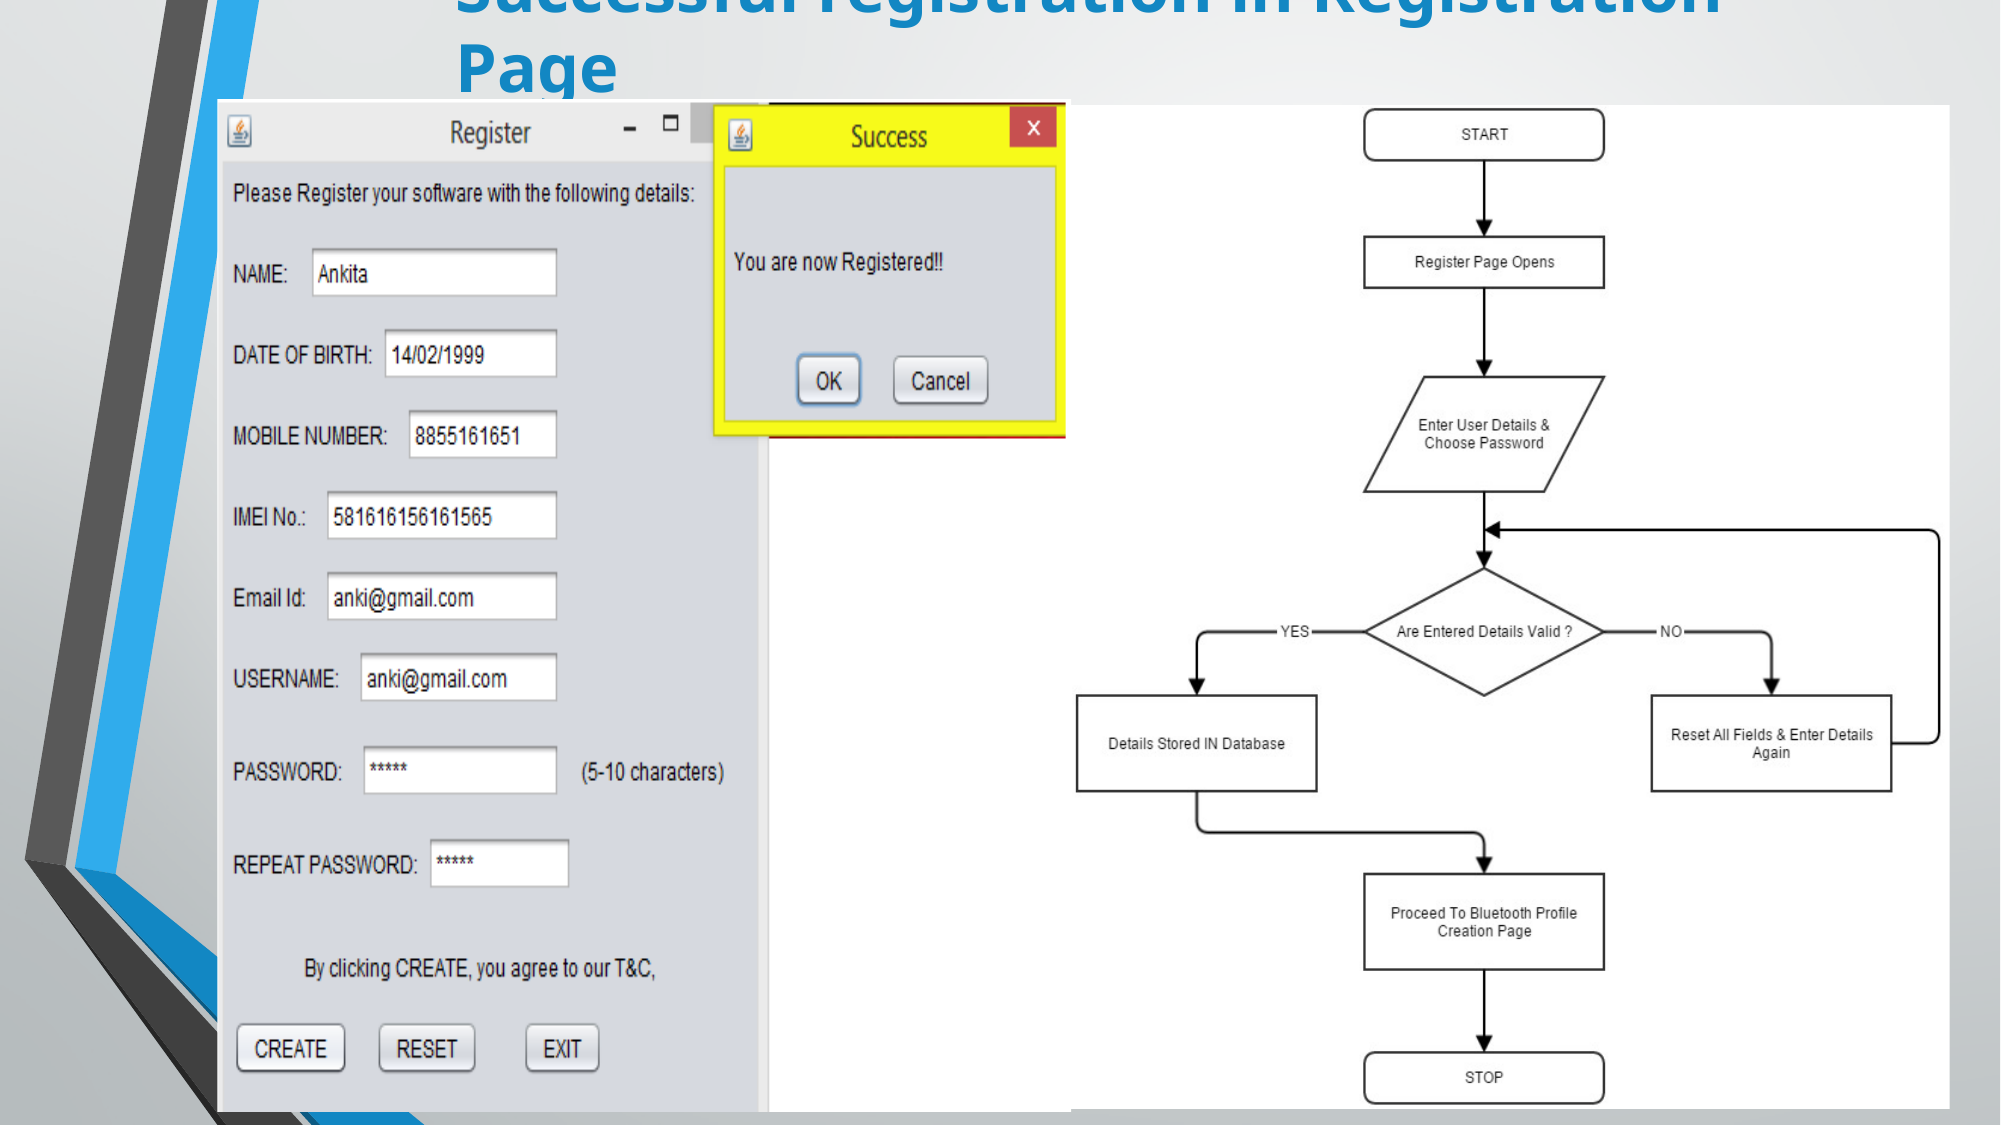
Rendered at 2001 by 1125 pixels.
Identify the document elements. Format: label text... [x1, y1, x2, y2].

title Successful registration in Registration Page [440, 0, 1800, 105]
picture [216, 99, 1072, 1112]
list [1072, 105, 1950, 1109]
